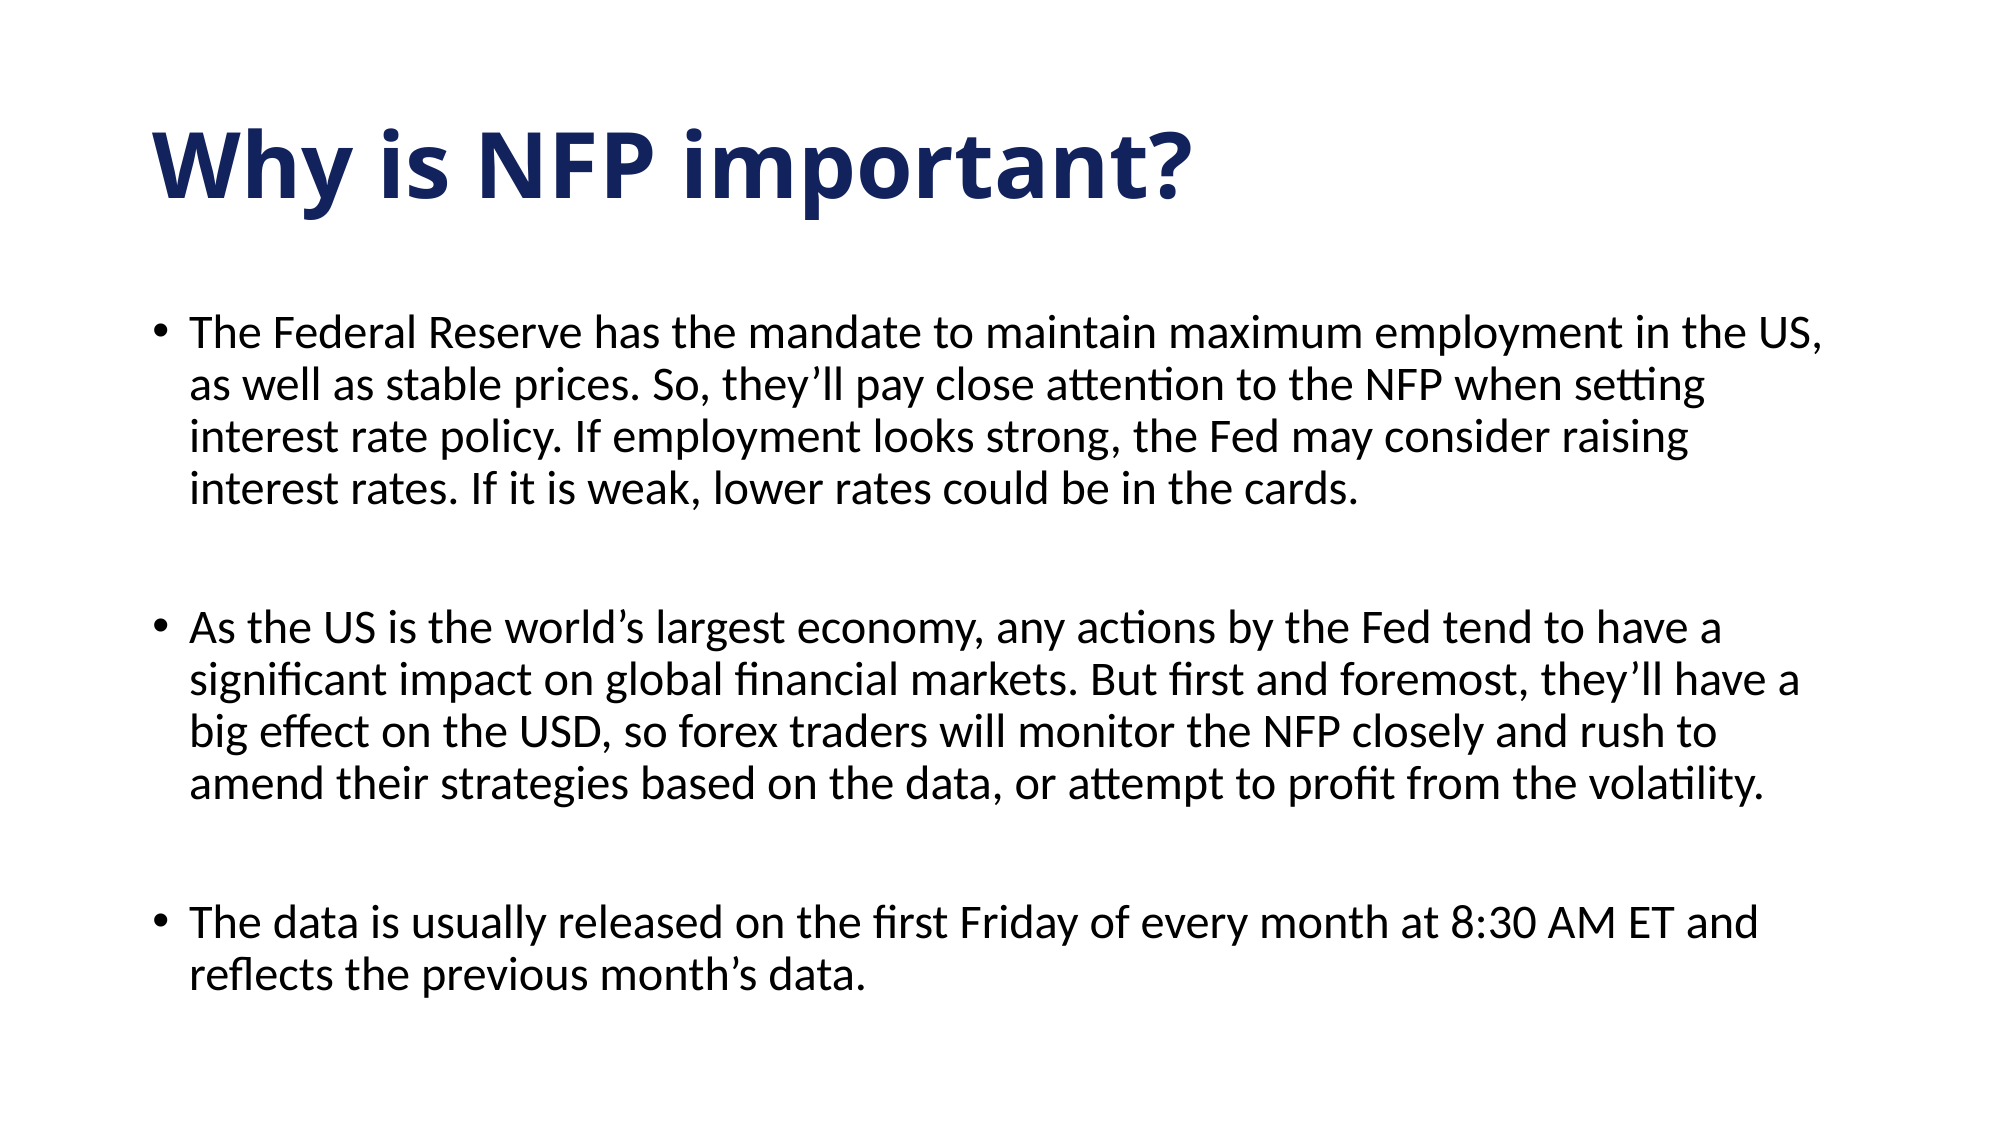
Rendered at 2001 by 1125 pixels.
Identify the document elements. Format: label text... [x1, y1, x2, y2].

list The Federal Reserve has the mandate to maintain maximum employment in the US, as well as stable prices. So, they’ll pay close attention to the NFP when setting interest rate policy. If employment looks strong, the Fed may consider raising interest rates. If it is weak, lower rates could be in the cards. As the US is the world’s largest economy, any actions by the Fed tend to have a significant impact on global financial markets. But first and foremost, they’ll have a big effect on the USD, so forex traders will monitor the NFP closely and rush to amend their strategies based on the data, or attempt to profit from the volatility. The data is usually released on the first Friday of every month at 8:30 AM ET and reflects the previous month’s data. [137, 299, 1863, 1014]
title Why is NFP important? [137, 59, 1863, 278]
